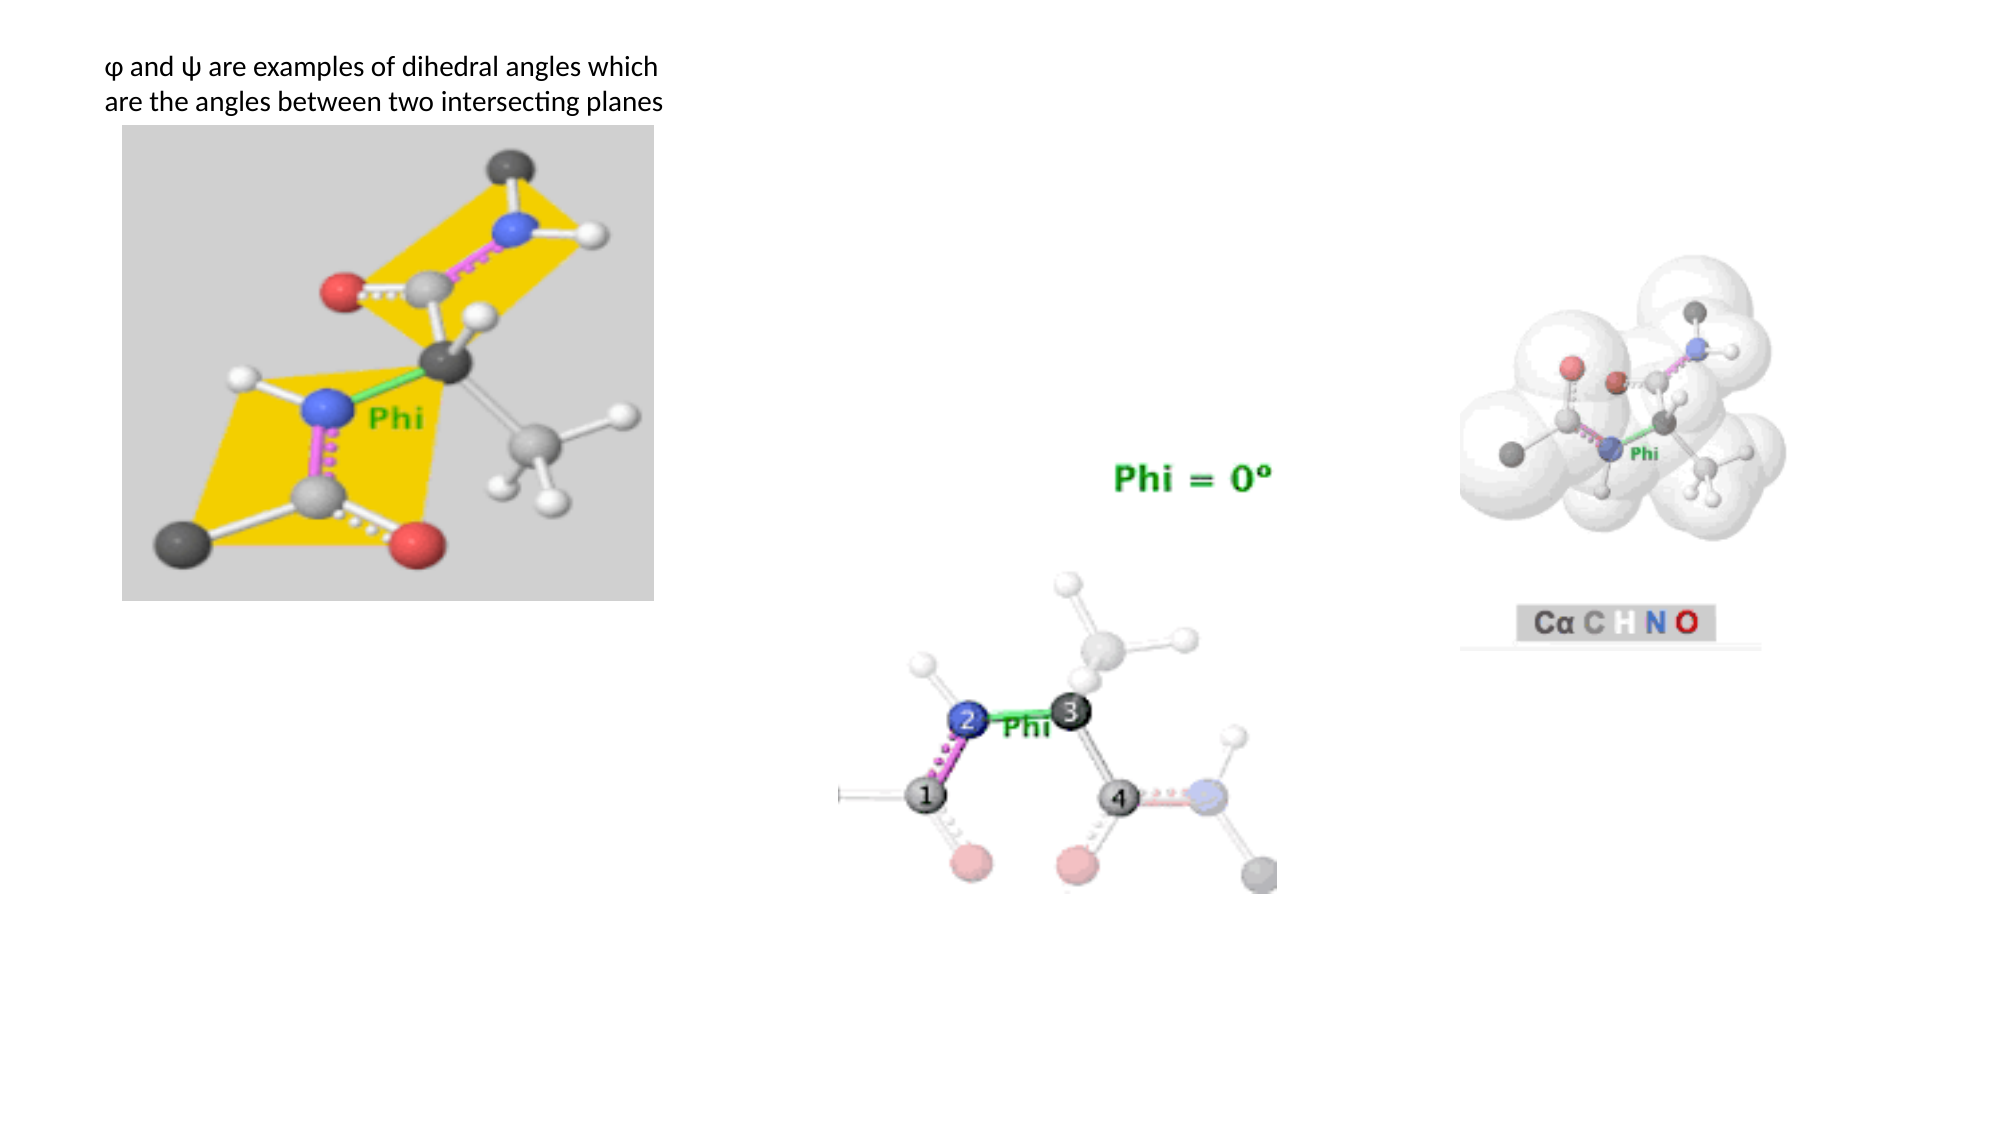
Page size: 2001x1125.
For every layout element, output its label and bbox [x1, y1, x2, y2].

picture [1460, 248, 1811, 652]
picture [838, 449, 1277, 894]
text_box [89, 39, 717, 601]
